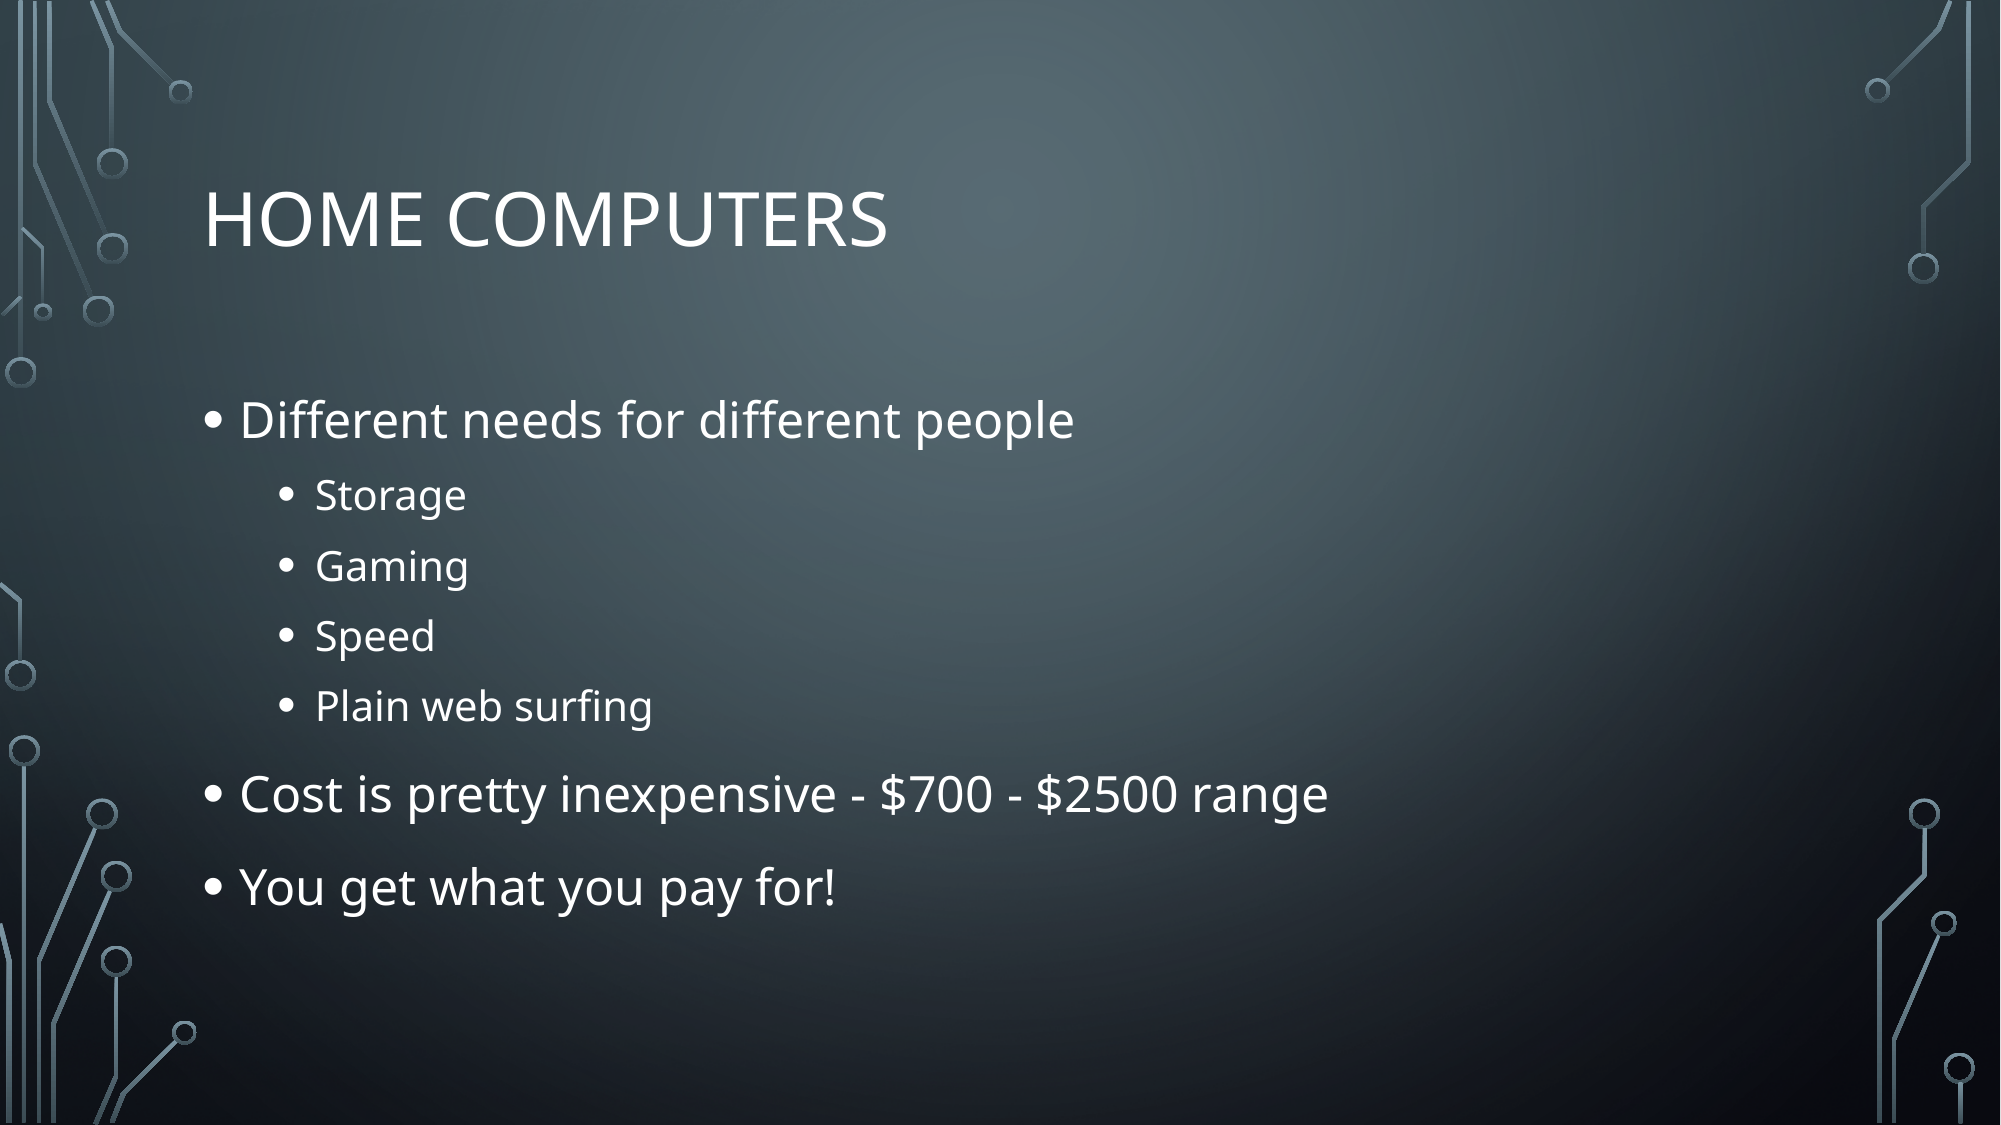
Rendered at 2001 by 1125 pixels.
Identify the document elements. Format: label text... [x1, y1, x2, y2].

title Home computers [187, 101, 1813, 344]
list Different needs for different people Storage Gaming Speed Plain web surfing Cost is pretty inexpensive - $700 - $2500 range You get what you pay for! [187, 369, 1813, 950]
